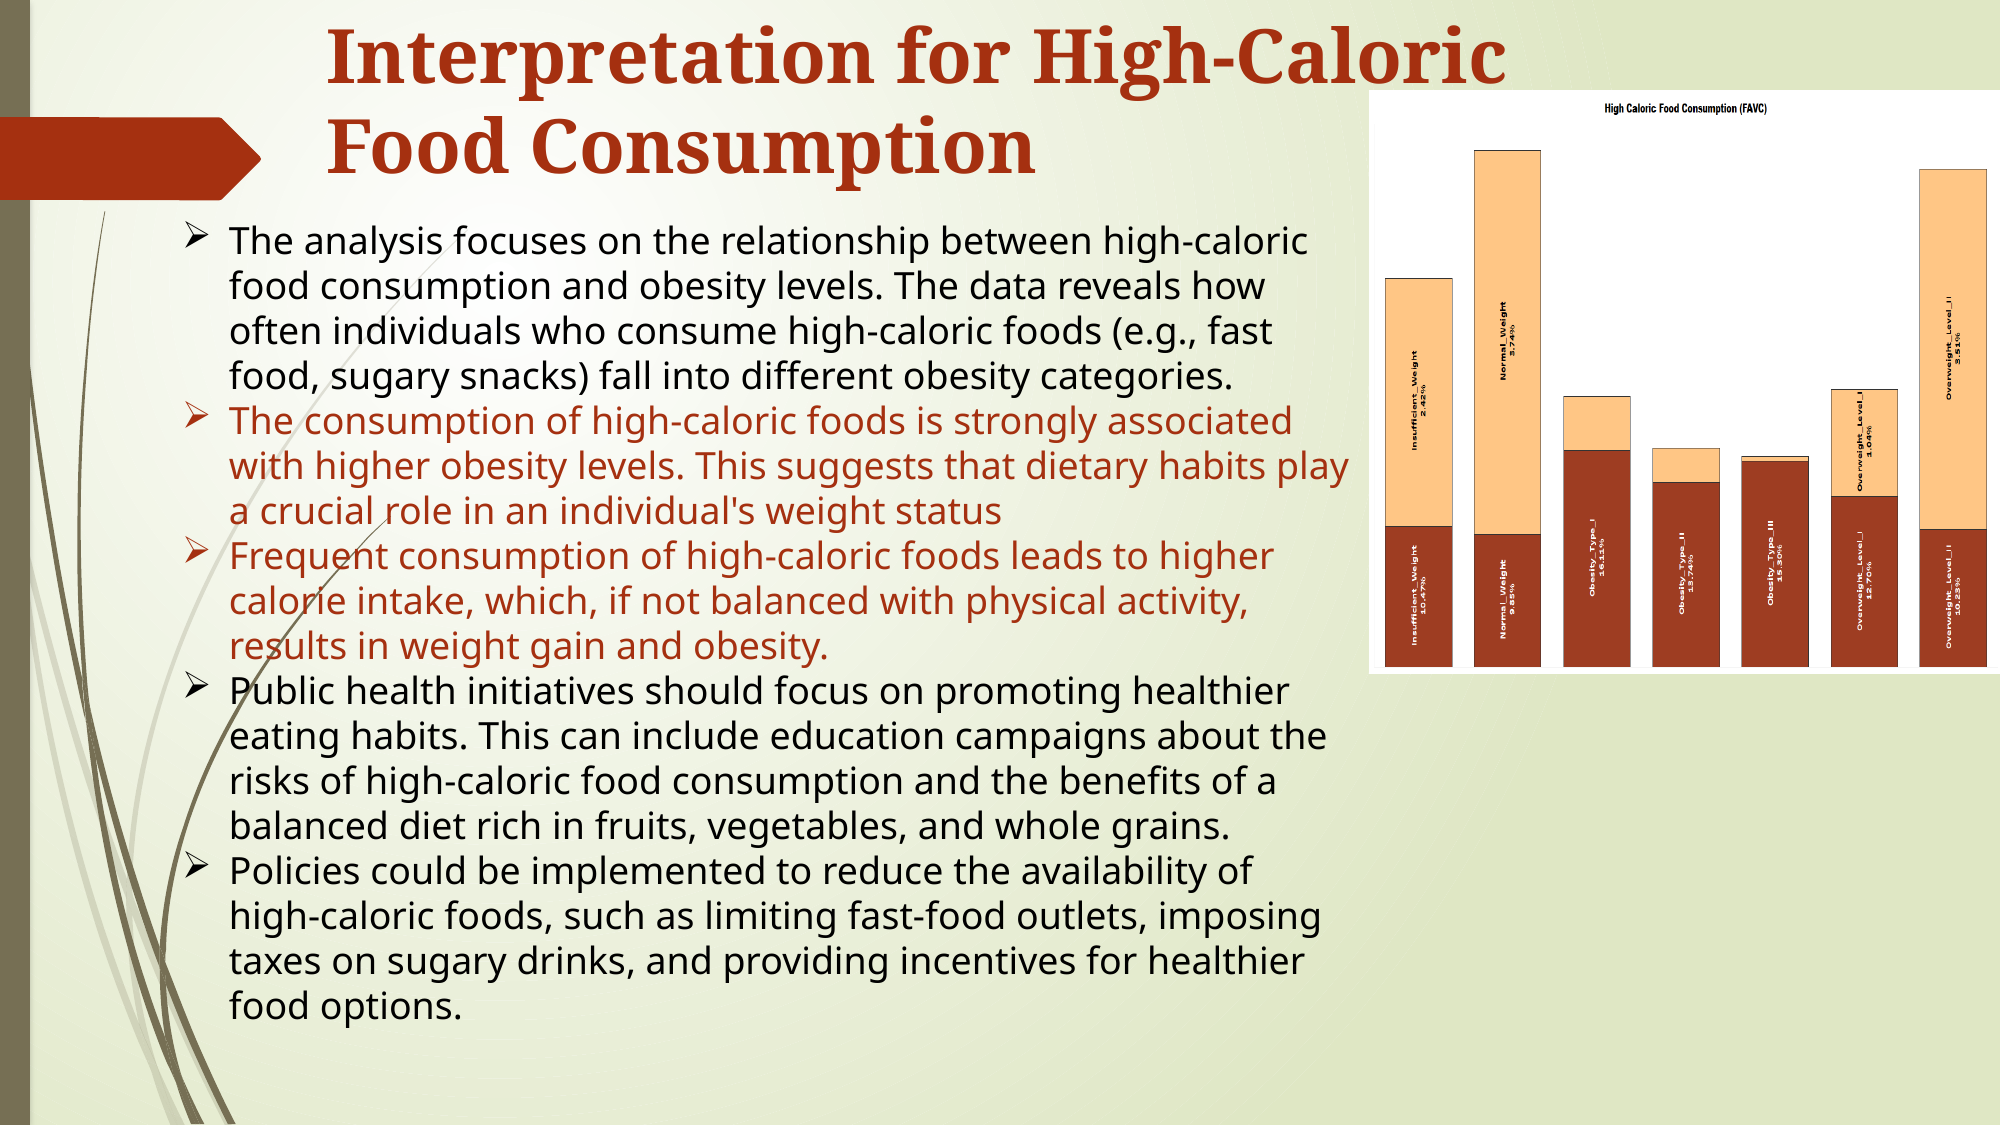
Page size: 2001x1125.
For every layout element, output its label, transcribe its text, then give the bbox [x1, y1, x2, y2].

picture [1369, 90, 2000, 674]
text_box The analysis focuses on the relationship between high-caloric food consumption and obesity levels. The data reveals how often individuals who consume high-caloric foods (e.g., fast food, sugary snacks) fall into different obesity categories. The consumption of high-caloric foods is strongly associated with higher obesity levels. This suggests that dietary habits play a crucial role in an individual's weight status Frequent consumption of high-caloric foods leads to higher calorie intake, which, if not balanced with physical activity, results in weight gain and obesity. Public health initiatives should focus on promoting healthier eating habits. This can include education campaigns about the risks of high-caloric food consumption and the benefits of a balanced diet rich in fruits, vegetables, and whole grains. Policies could be implemented to reduce the availability of high-caloric foods, such as limiting fast-food outlets, imposing taxes on sugary drinks, and providing incentives for healthier food options. [167, 209, 1370, 1125]
title Interpretation for High-Caloric Food Consumption [311, 0, 1626, 209]
